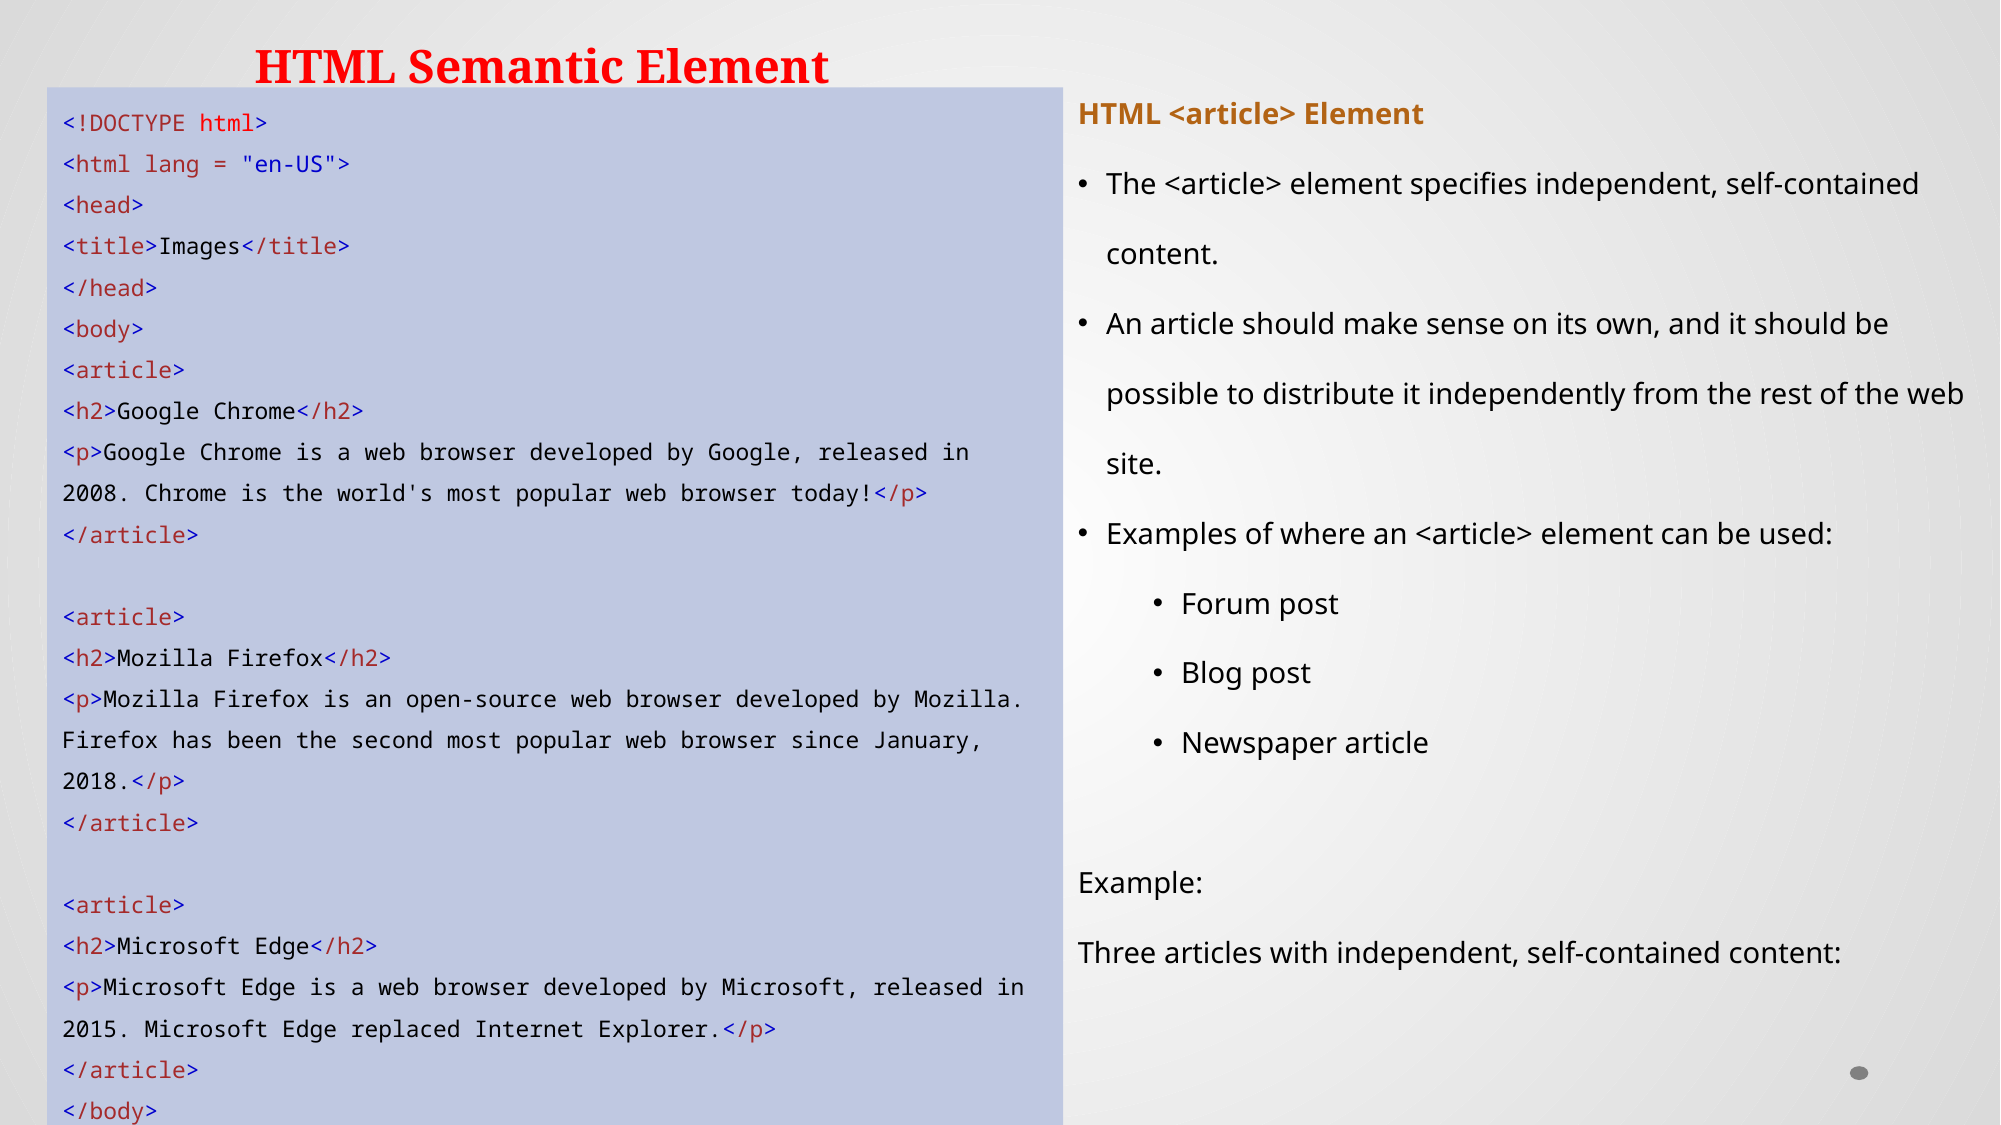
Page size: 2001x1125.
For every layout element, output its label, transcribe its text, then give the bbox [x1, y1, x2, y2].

title HTML Semantic Element [153, 0, 931, 87]
list <!DOCTYPE html> <html lang = "en-US"> <head> <title>Images</title> </head> <body> <article> <h2>Google Chrome</h2> <p>Google Chrome is a web browser developed by Google, released in 2008. Chrome is the world's most popular web browser today!</p> </article> <article> <h2>Mozilla Firefox</h2> <p>Mozilla Firefox is an open-source web browser developed by Mozilla. Firefox has been the second most popular web browser since January, 2018.</p> </article> <article> <h2>Microsoft Edge</h2> <p>Microsoft Edge is a web browser developed by Microsoft, released in 2015. Microsoft Edge replaced Internet Explorer.</p> </article> </body> </html> [47, 87, 1064, 1125]
text_box HTML <article> Element The <article> element specifies independent, self-contained content. An article should make sense on its own, and it should be possible to distribute it independently from the rest of the web site. Examples of where an <article> element can be used: Forum post Blog post Newspaper article Example: Three articles with independent, self-contained content: [1063, 53, 1988, 1047]
